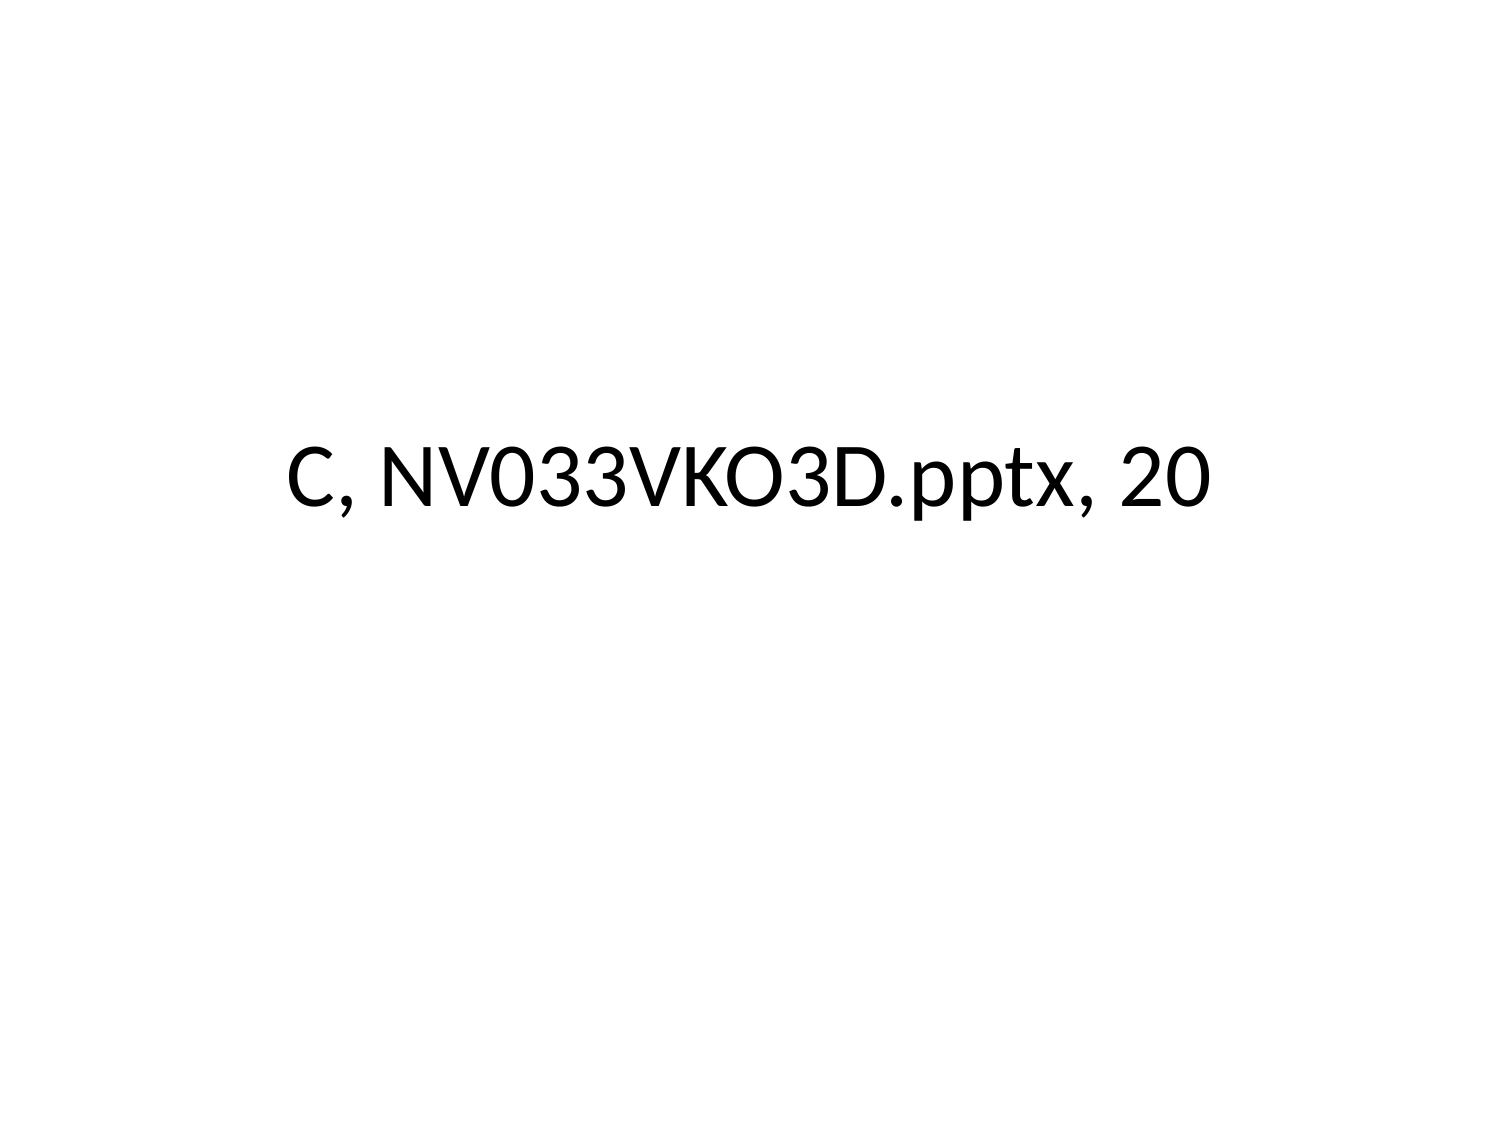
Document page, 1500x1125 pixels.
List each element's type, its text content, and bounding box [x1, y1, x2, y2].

title C, NV033VKO3D.pptx, 20 [112, 349, 1388, 591]
